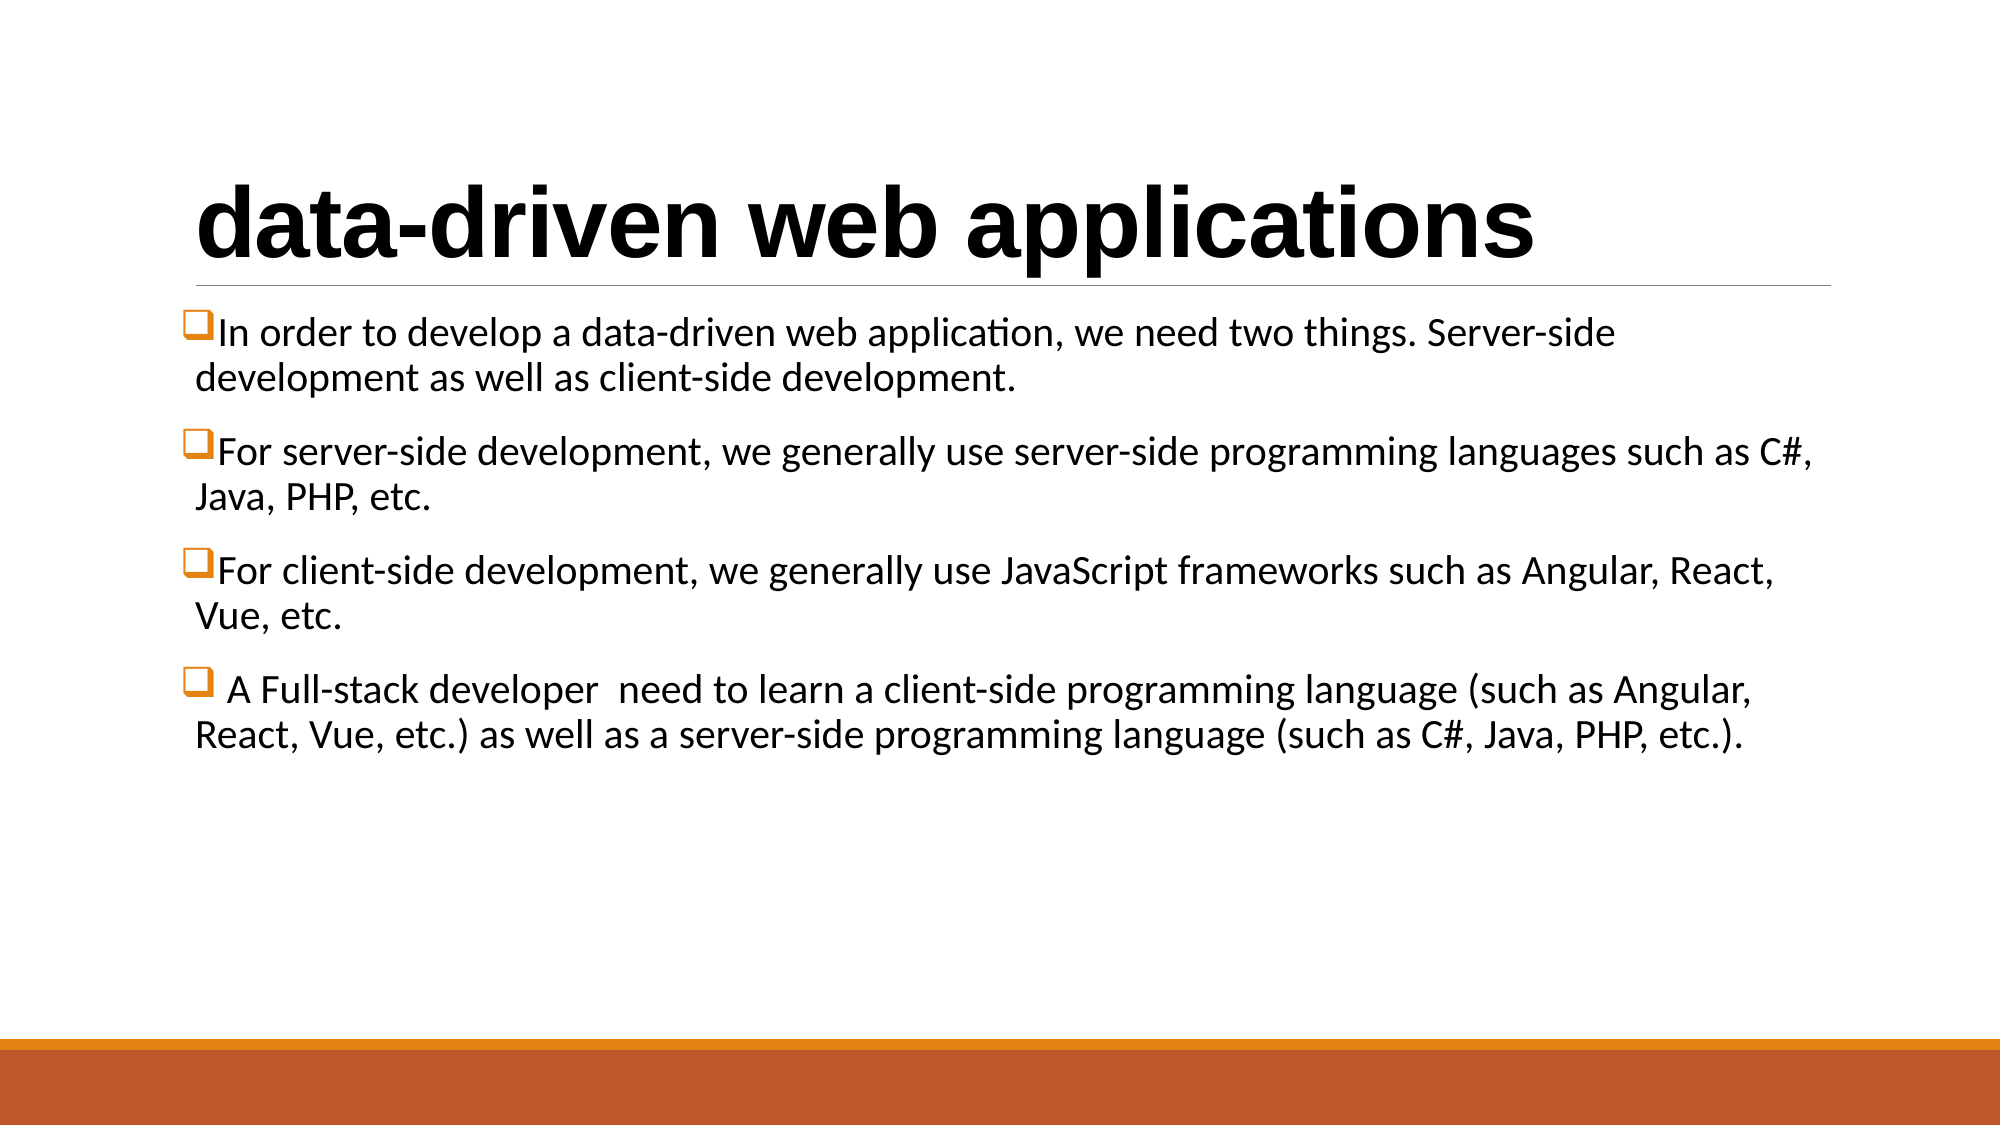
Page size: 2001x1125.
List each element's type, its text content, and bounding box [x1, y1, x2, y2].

title data-driven web applications [180, 47, 1830, 285]
list In order to develop a data-driven web application, we need two things. Server-side development as well as client-side development. For server-side development, we generally use server-side programming languages such as C#, Java, PHP, etc. For client-side development, we generally use JavaScript frameworks such as Angular, React, Vue, etc. A Full-stack developer need to learn a client-side programming language (such as Angular, React, Vue, etc.) as well as a server-side programming language (such as C#, Java, PHP, etc.). [180, 302, 1830, 963]
